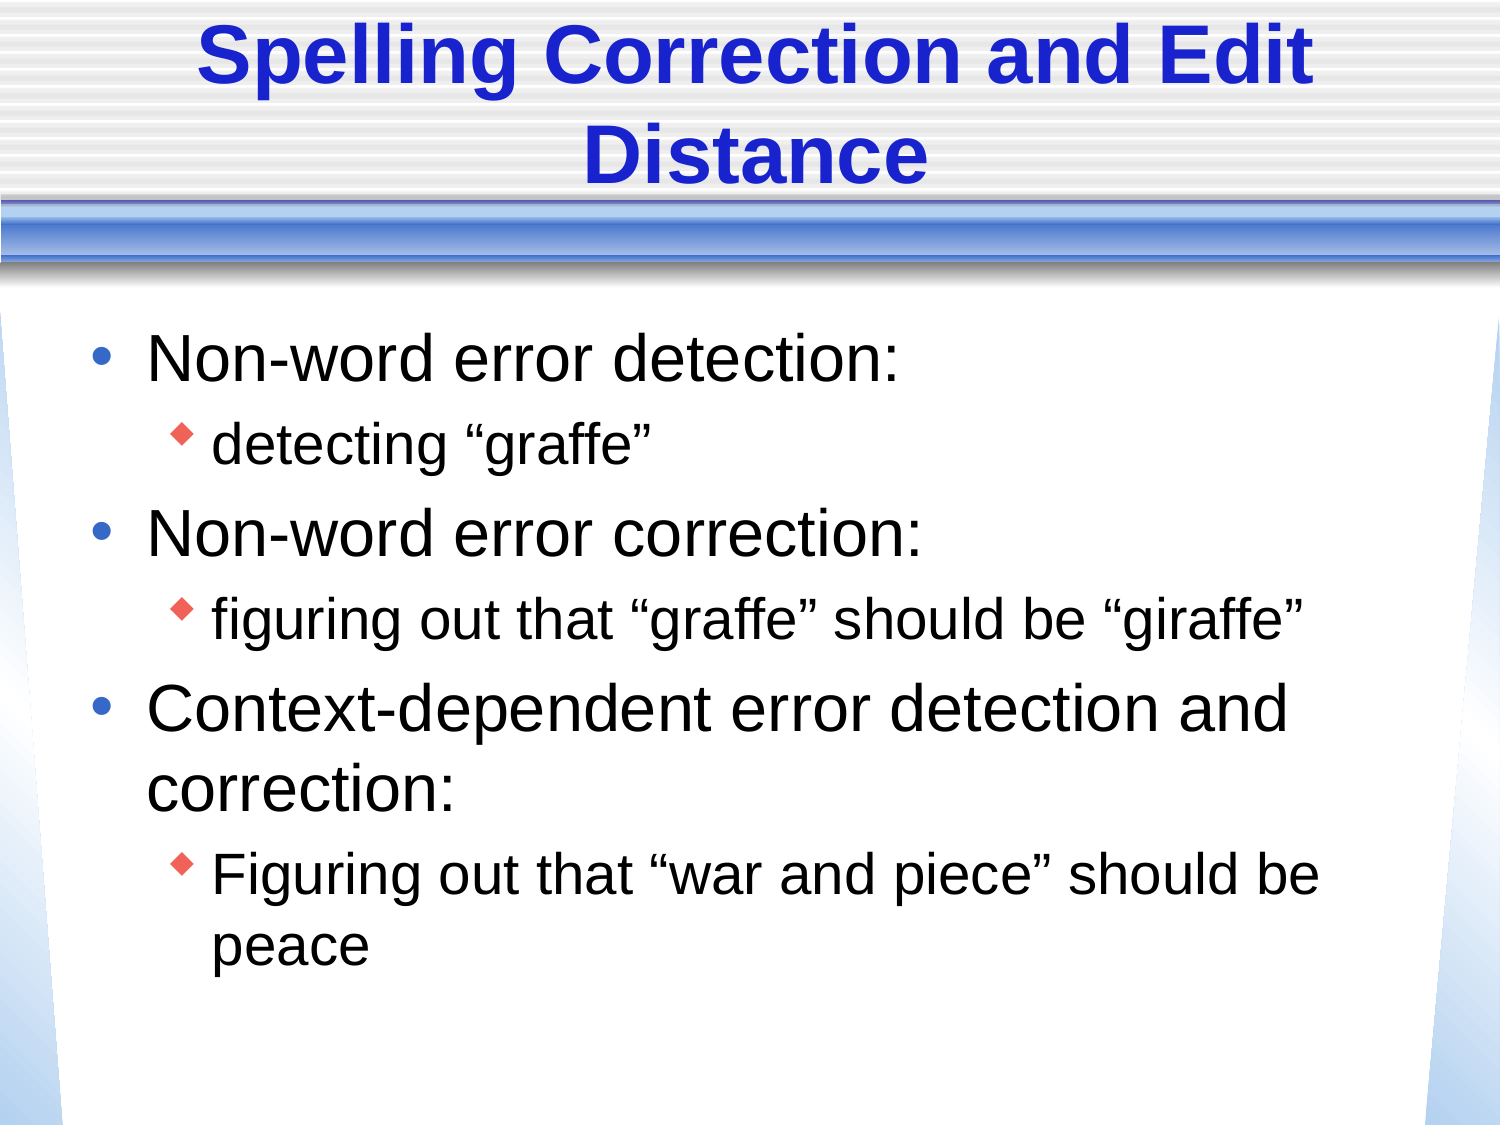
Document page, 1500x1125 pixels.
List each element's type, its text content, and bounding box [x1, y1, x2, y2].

picture [0, 0, 1500, 194]
list Non-word error detection: detecting “graffe” Non-word error correction: figuring out that “graffe” should be “giraffe” Context-dependent error detection and correction: Figuring out that “war and piece” should be peace [75, 307, 1425, 1050]
title Spelling Correction and Edit Distance [24, 12, 1488, 188]
